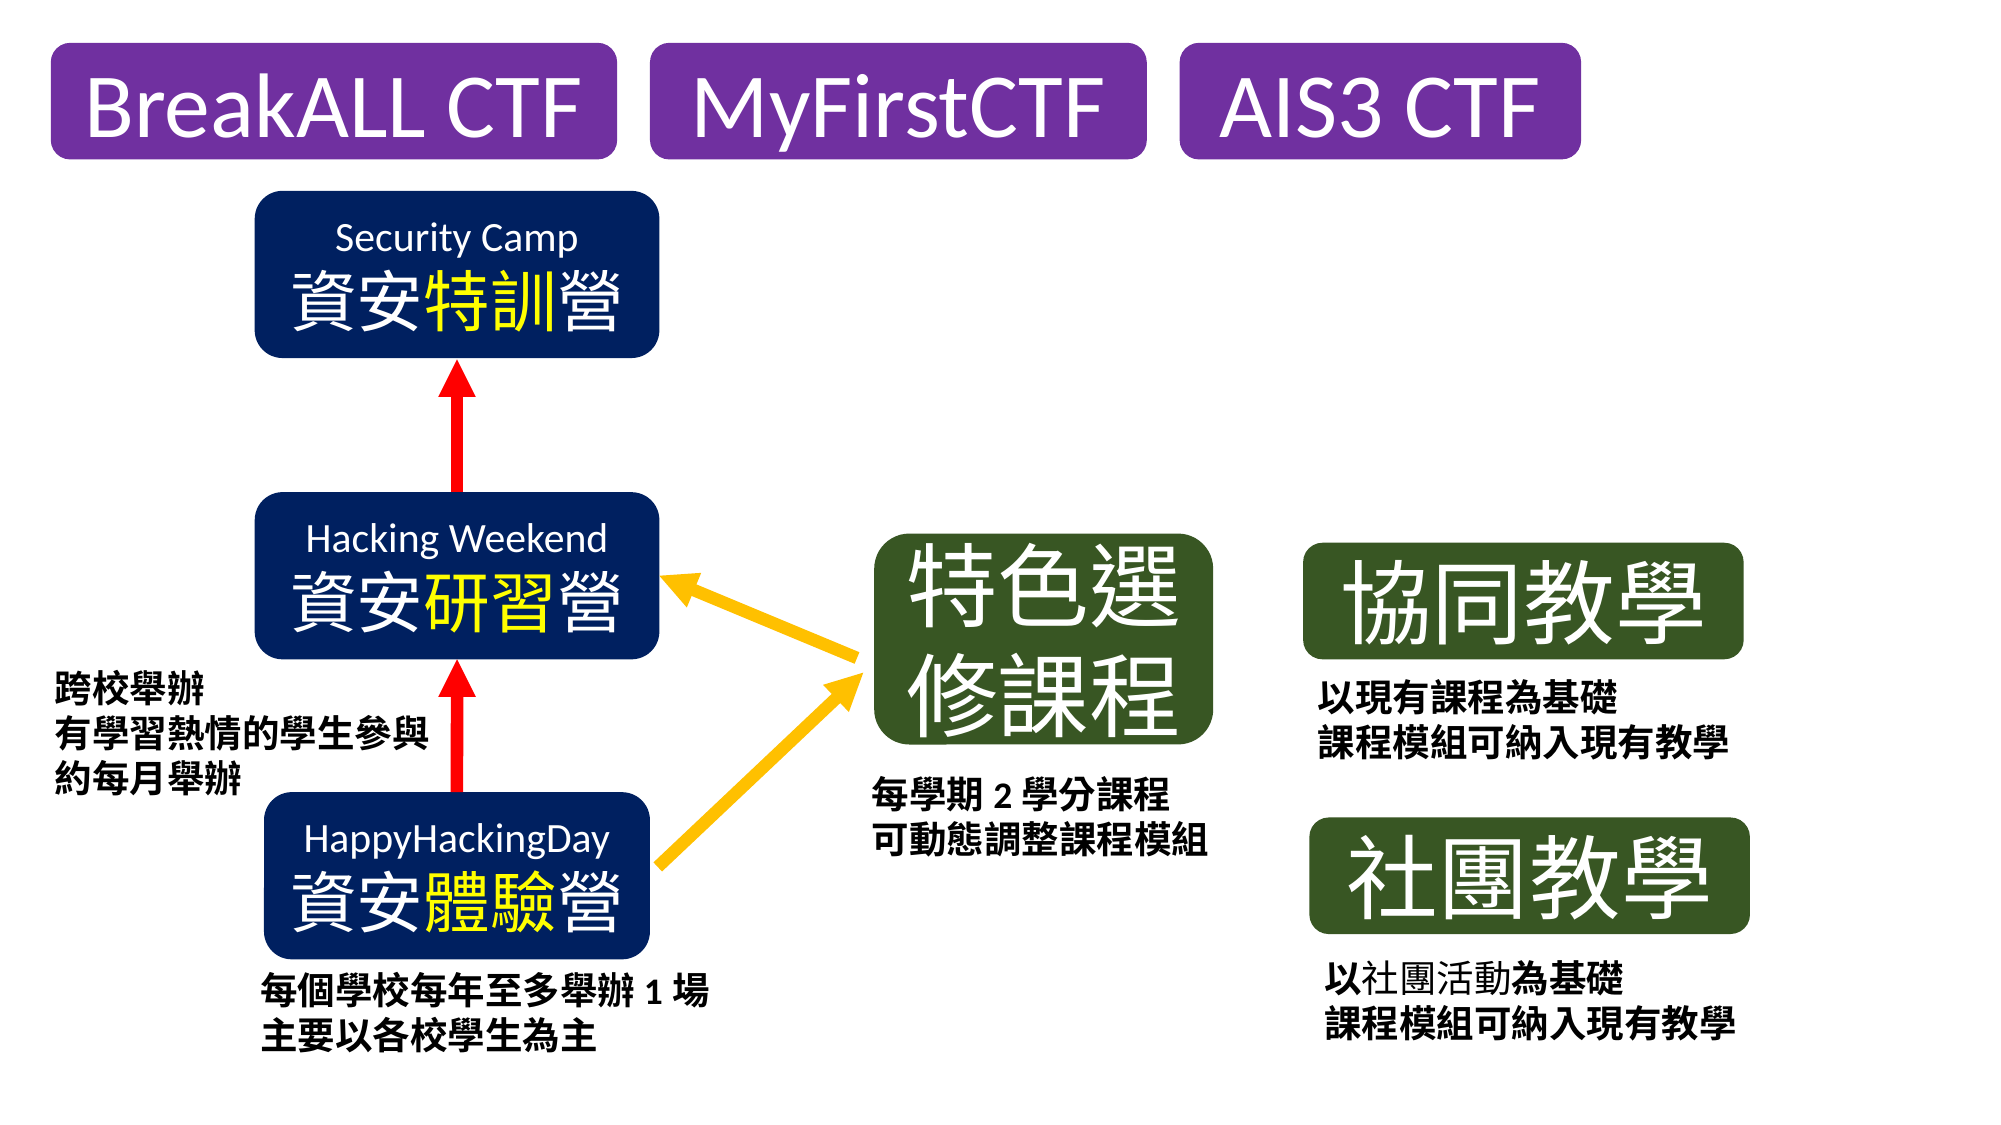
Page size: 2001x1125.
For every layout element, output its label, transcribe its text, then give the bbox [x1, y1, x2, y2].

text_box 特色選修課程 [873, 532, 1215, 746]
text_box MyFirstCTF [648, 41, 1148, 161]
text_box 每學期2學分課程 可動態調整課程模組 [857, 763, 1242, 868]
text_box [659, 575, 857, 659]
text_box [657, 672, 864, 867]
text_box AIS3 CTF [1178, 41, 1583, 161]
text_box 跨校舉辦 有學習熱情的學生參與 約每月舉辦 [39, 657, 489, 853]
text_box HappyHackingDay 資安體驗營 [262, 791, 651, 959]
text_box 以現有課程為基礎 課程模組可納入現有教學 [1303, 666, 1790, 771]
text_box 每個學校每年至多舉辦1場 主要以各校學生為主 [245, 959, 754, 1064]
text_box 協同教學 [1302, 541, 1745, 661]
text_box Security Camp 資安特訓營 [253, 189, 661, 360]
text_box 以社團活動為基礎 課程模組可納入現有教學 [1309, 947, 1796, 1053]
text_box 社團教學 [1308, 816, 1752, 936]
text_box Hacking Weekend 資安研習營 [253, 491, 661, 661]
text_box BreakALL CTF [49, 41, 619, 161]
